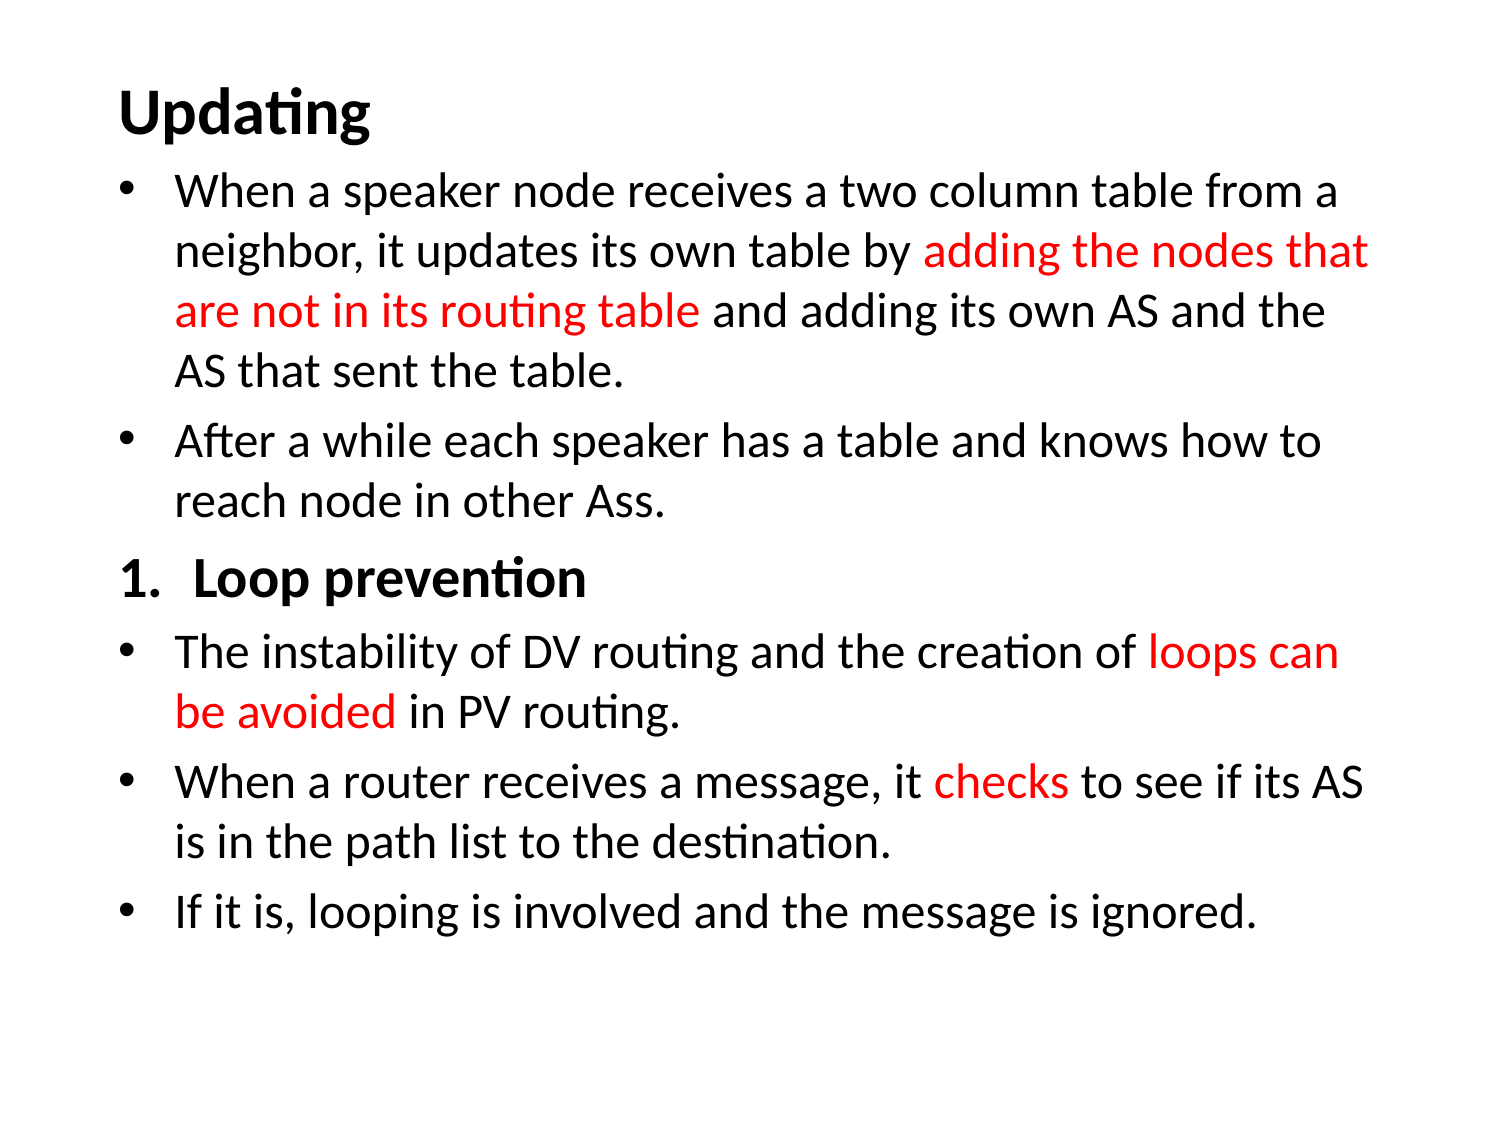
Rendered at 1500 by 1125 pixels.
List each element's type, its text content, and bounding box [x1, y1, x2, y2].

list Updating When a speaker node receives a two column table from a neighbor, it updates its own table by adding the nodes that are not in its routing table and adding its own AS and the AS that sent the table. After a while each speaker has a table and knows how to reach node in other Ass. Loop prevention The instability of DV routing and the creation of loops can be avoided in PV routing. When a router receives a message, it checks to see if its AS is in the path list to the destination. If it is, looping is involved and the message is ignored. [103, 59, 1397, 1014]
